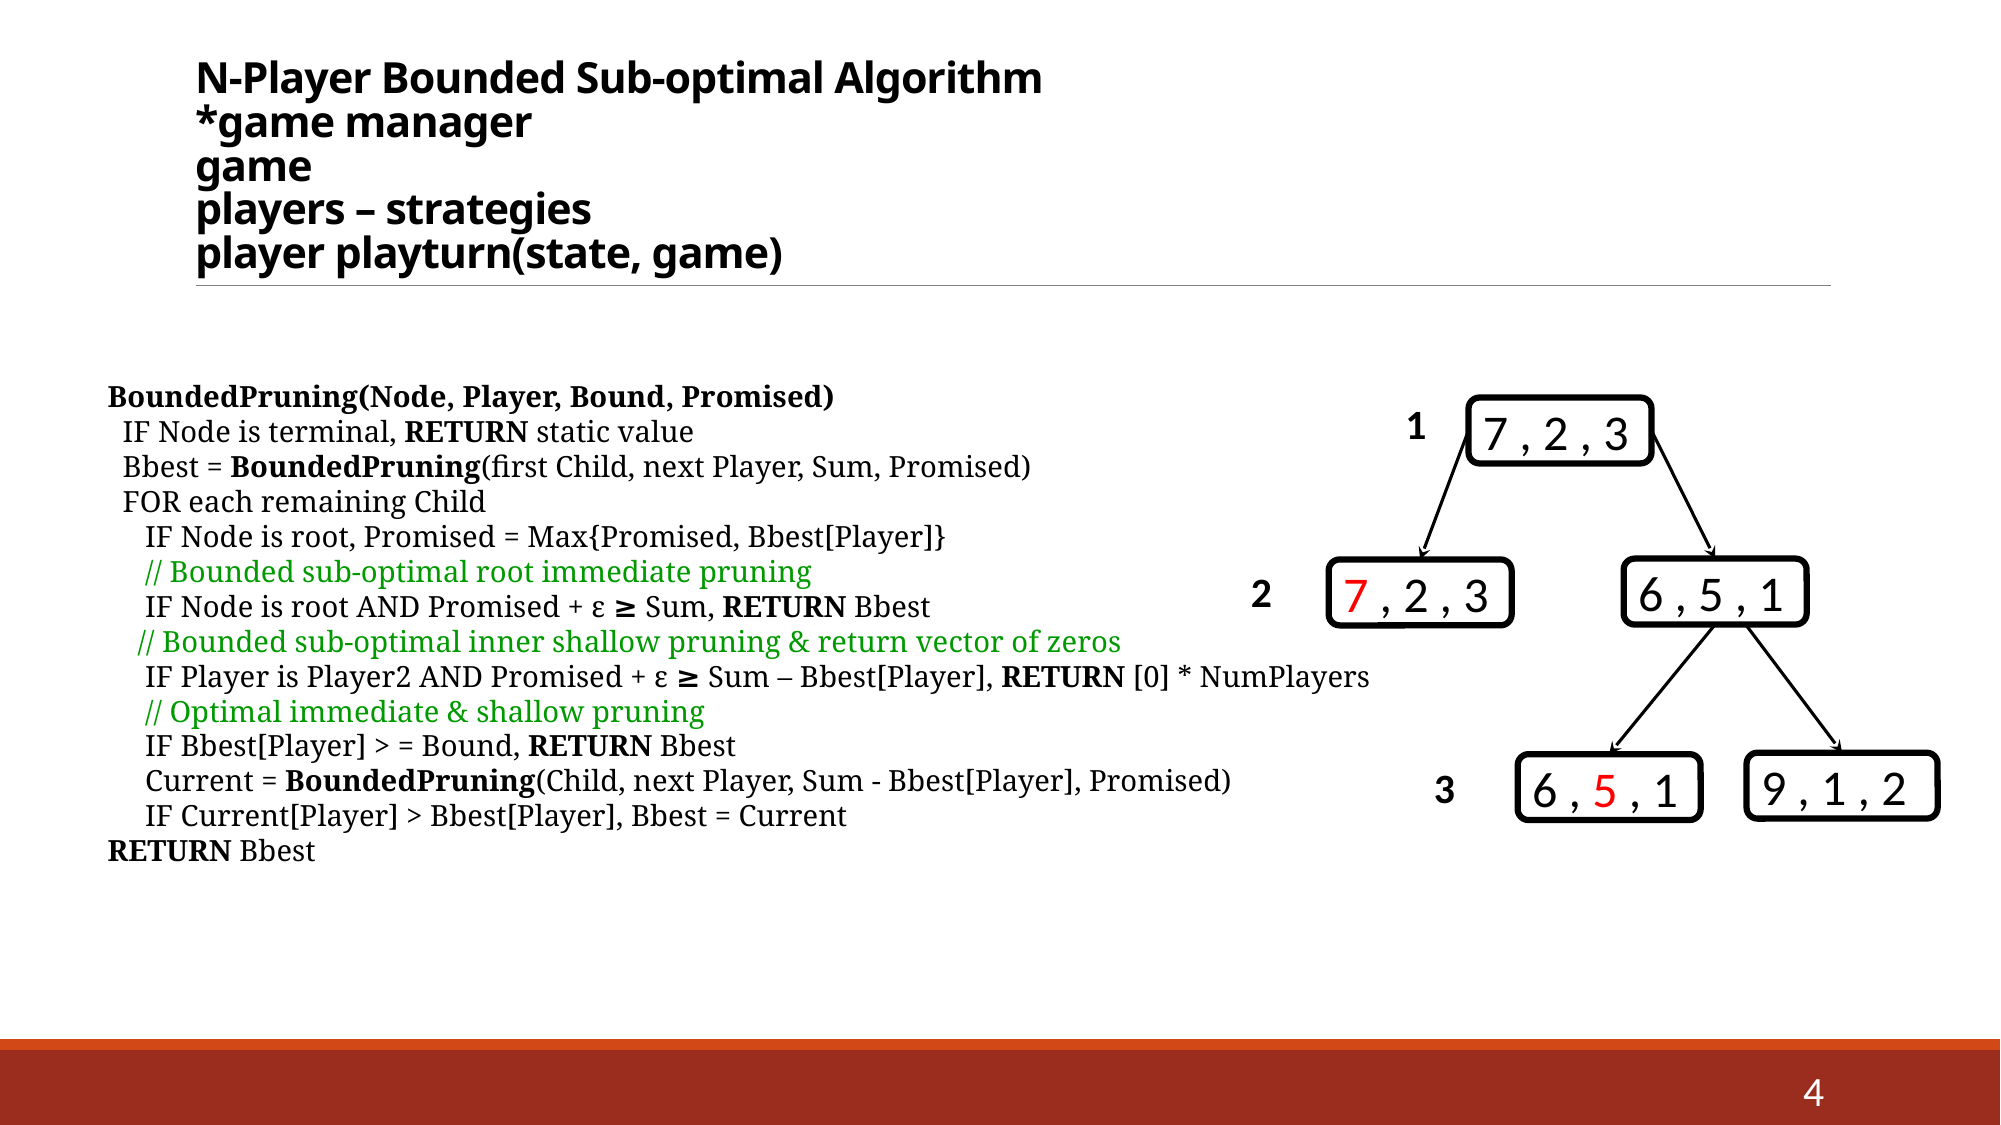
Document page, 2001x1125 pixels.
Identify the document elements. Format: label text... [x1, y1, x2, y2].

text_box 1 [1390, 390, 1435, 456]
text_box 6 , 5 , 1 [1622, 557, 1808, 626]
text_box 9 , 1 , 2 [1745, 751, 1939, 820]
text_box 3 [1419, 754, 1463, 820]
text_box BoundedPruning(Node, Player, Bound, Promised) IF Node is terminal, RETURN static value Bbest = BoundedPruning(first Child, next Player, Sum, Promised) FOR each remaining Child IF Node is root, Promised = Max{Promised, Bbest[Player]} // Bounded sub-optimal root immediate pruning IF Node is root AND Promised + ɛ ≥ Sum, RETURN Bbest // Bounded sub-optimal inner shallow pruning & return vector of zeros IF Player is Player2 AND Promised + ɛ ≥ Sum – Bbest[Player], RETURN [0] * NumPlayers // Optimal immediate & shallow pruning IF Bbest[Player] > = Bound, RETURN Bbest Current = BoundedPruning(Child, next Player, Sum - Bbest[Player], Promised) IF Current[Player] > Bbest[Player], Bbest = Current RETURN Bbest [92, 370, 1554, 875]
slide_number 4 [1624, 1059, 1840, 1120]
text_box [1650, 429, 1716, 560]
text_box 7 , 2 , 3 [1467, 396, 1653, 465]
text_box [1744, 623, 1843, 754]
text_box 7 , 2 , 3 [1327, 558, 1513, 627]
title N-Player Bounded Sub-optimal Algorithm *game manager game players – strategies player playturn(state, game) [180, 47, 1830, 285]
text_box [1419, 429, 1469, 560]
text_box 2 [1236, 558, 1280, 624]
text_box 6 , 5 , 1 [1516, 752, 1702, 822]
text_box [1608, 623, 1716, 755]
